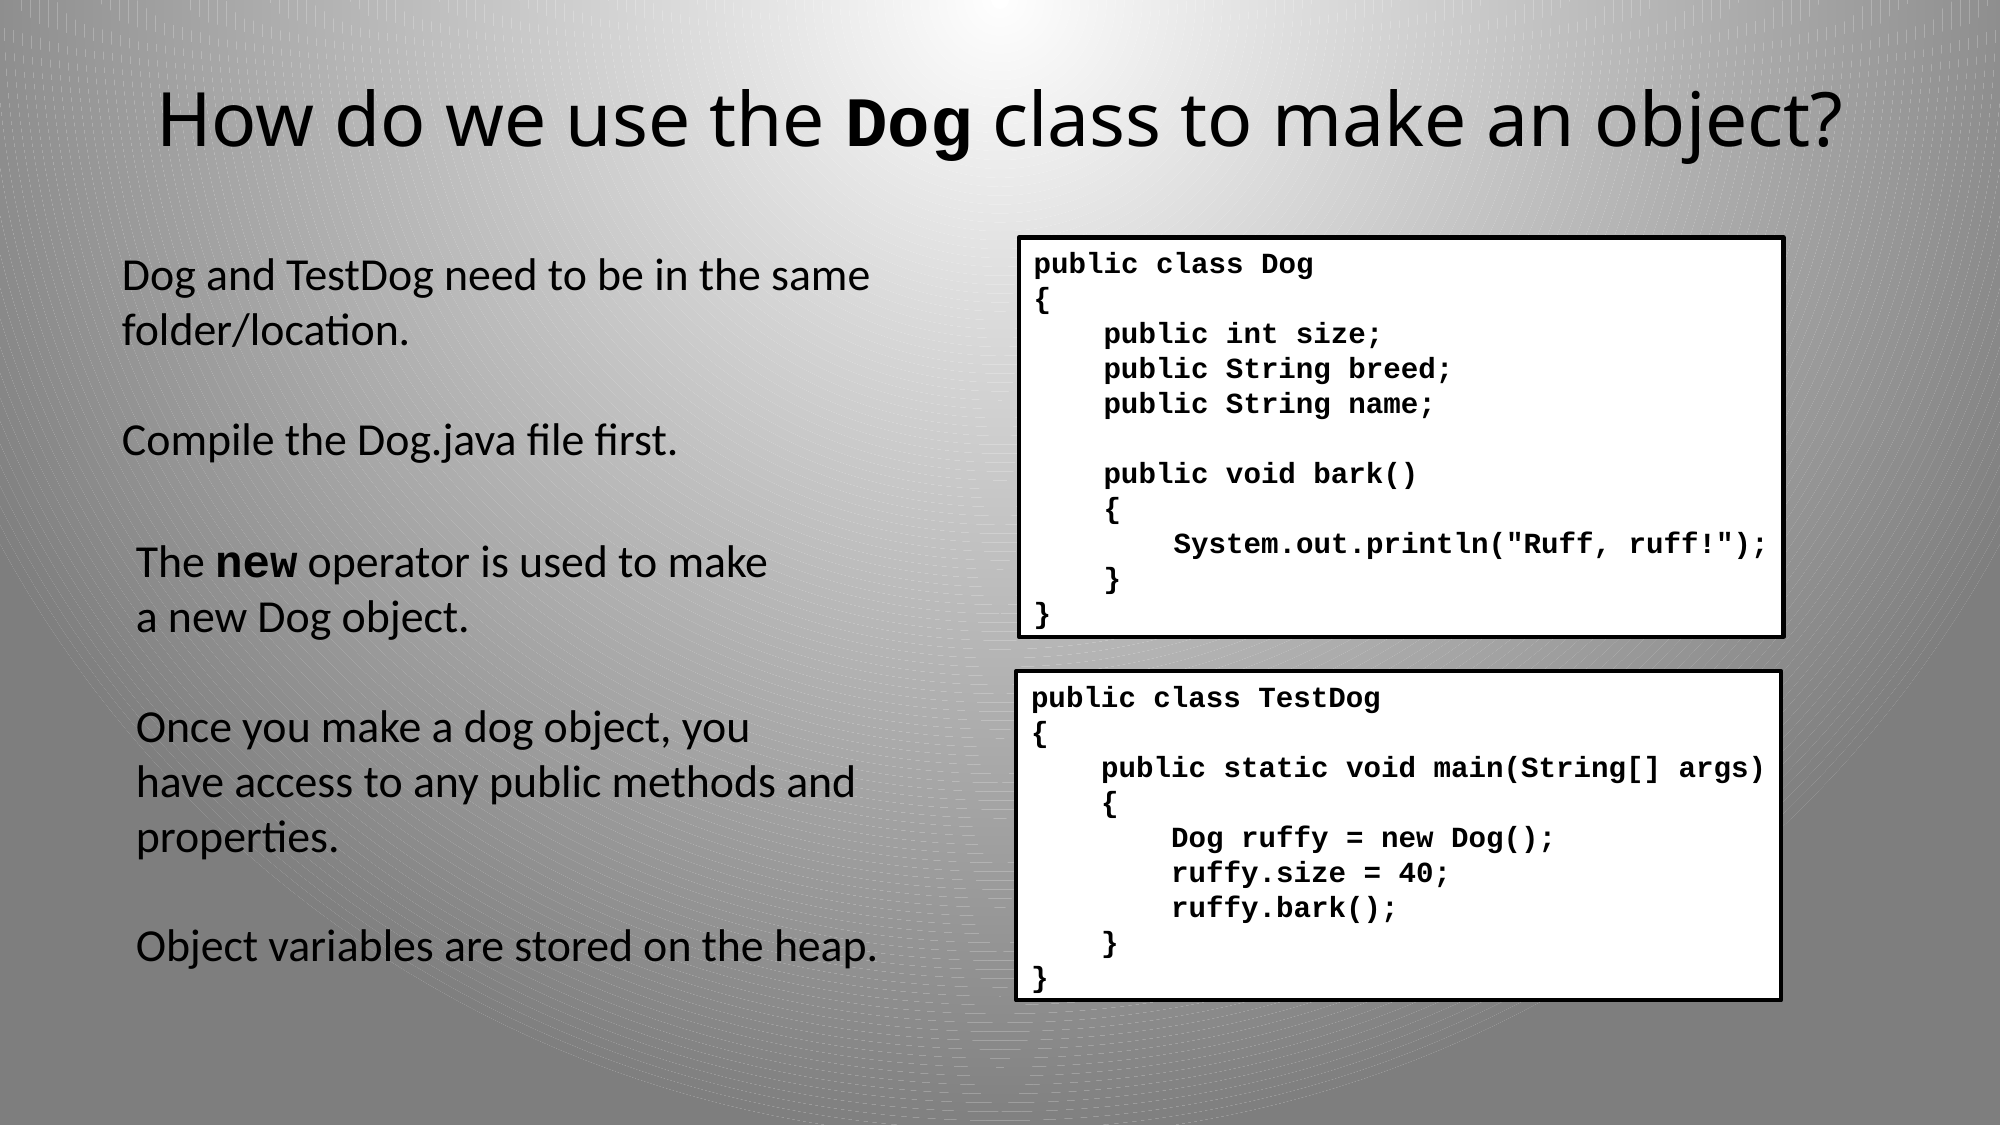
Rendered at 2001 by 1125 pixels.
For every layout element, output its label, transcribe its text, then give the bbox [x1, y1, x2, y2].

text_box Dog and TestDog need to be in the same folder/location. Compile the Dog.java file first. [107, 237, 897, 473]
text_box public class Dog { public int size; public String breed; public String name; public void bark() { System.out.println("Ruff, ruff!"); } } [1017, 235, 1786, 639]
title How do we use the Dog class to make an object? [99, 45, 1900, 188]
text_box public class TestDog { public static void main(String[] args) { Dog ruffy = new Dog(); ruffy.size = 40; ruffy.bark(); } } [1014, 669, 1783, 1002]
text_box The new operator is used to make a new Dog object. Once you make a dog object, you have access to any public methods and properties. Object variables are stored on the heap. [121, 523, 894, 979]
